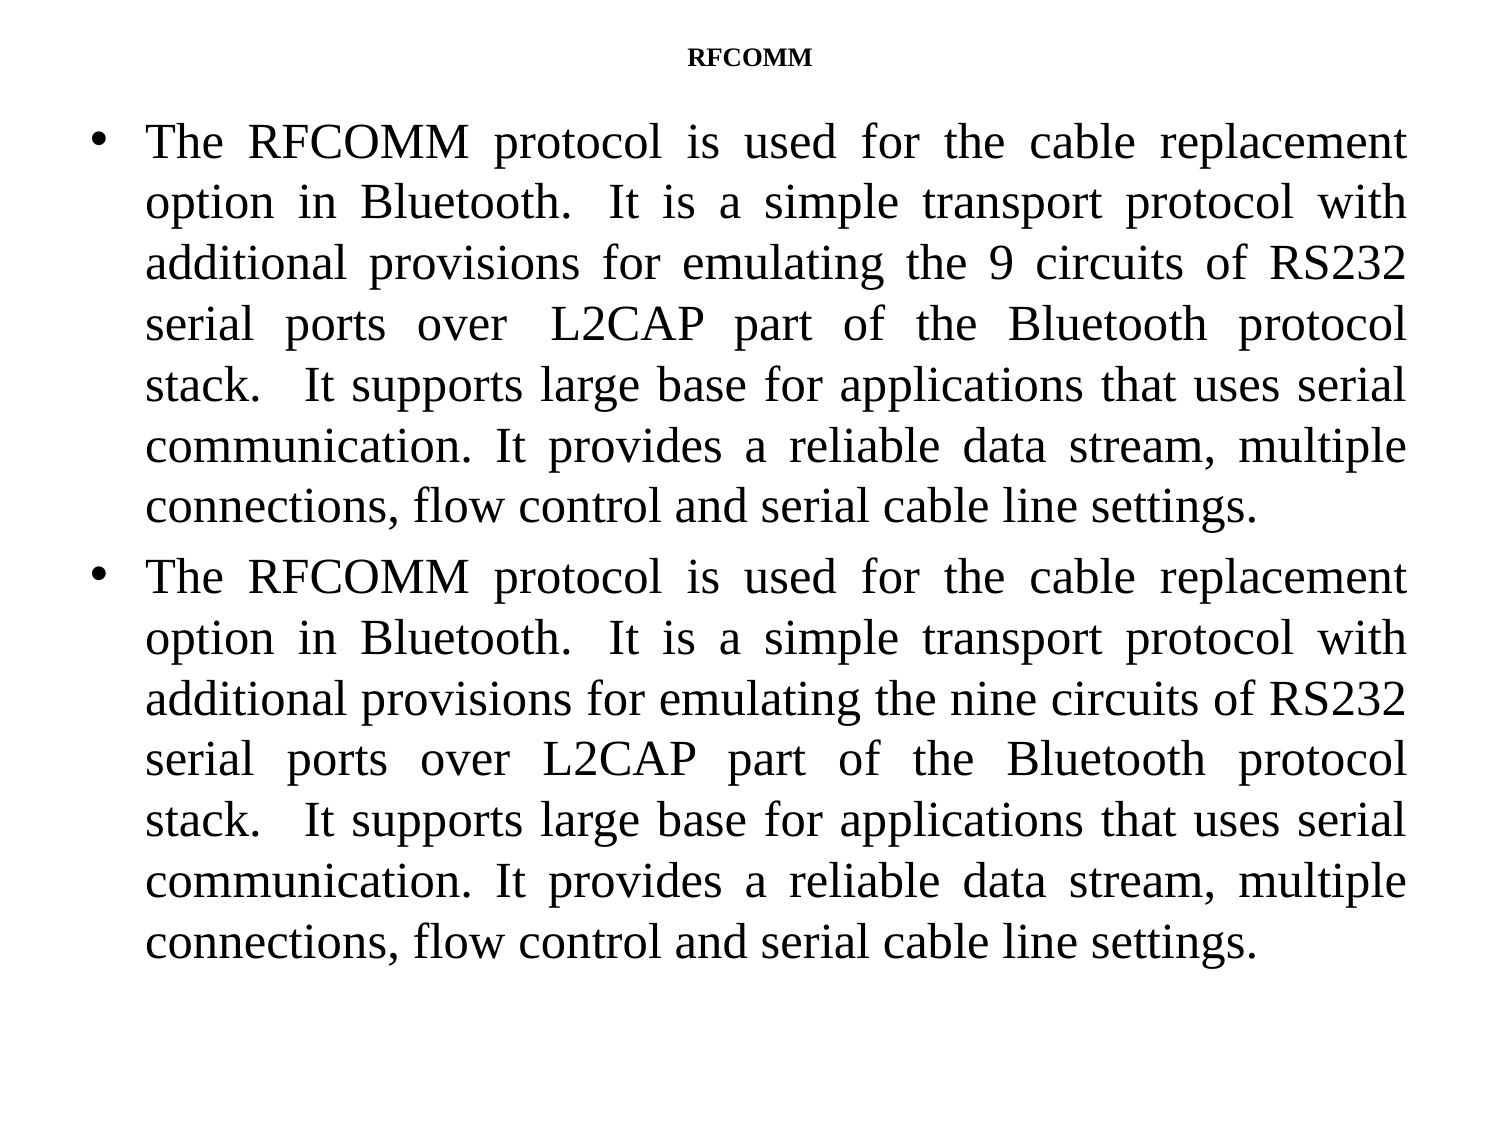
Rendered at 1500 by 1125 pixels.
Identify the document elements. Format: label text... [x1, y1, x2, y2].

list The RFCOMM protocol is used for the cable replacement option in Bluetooth. It is a simple transport protocol with additional provisions for emulating the 9 circuits of RS232 serial ports over L2CAP part of the Bluetooth protocol stack. It supports large base for applications that uses serial communication. It provides a reliable data stream, multiple connections, flow control and serial cable line settings. The RFCOMM protocol is used for the cable replacement option in Bluetooth. It is a simple transport protocol with additional provisions for emulating the nine circuits of RS232 serial ports over L2CAP part of the Bluetooth protocol stack. It supports large base for applications that uses serial communication. It provides a reliable data stream, multiple connections, flow control and serial cable line settings. [75, 99, 1425, 1005]
title RFCOMM [75, 0, 1425, 99]
